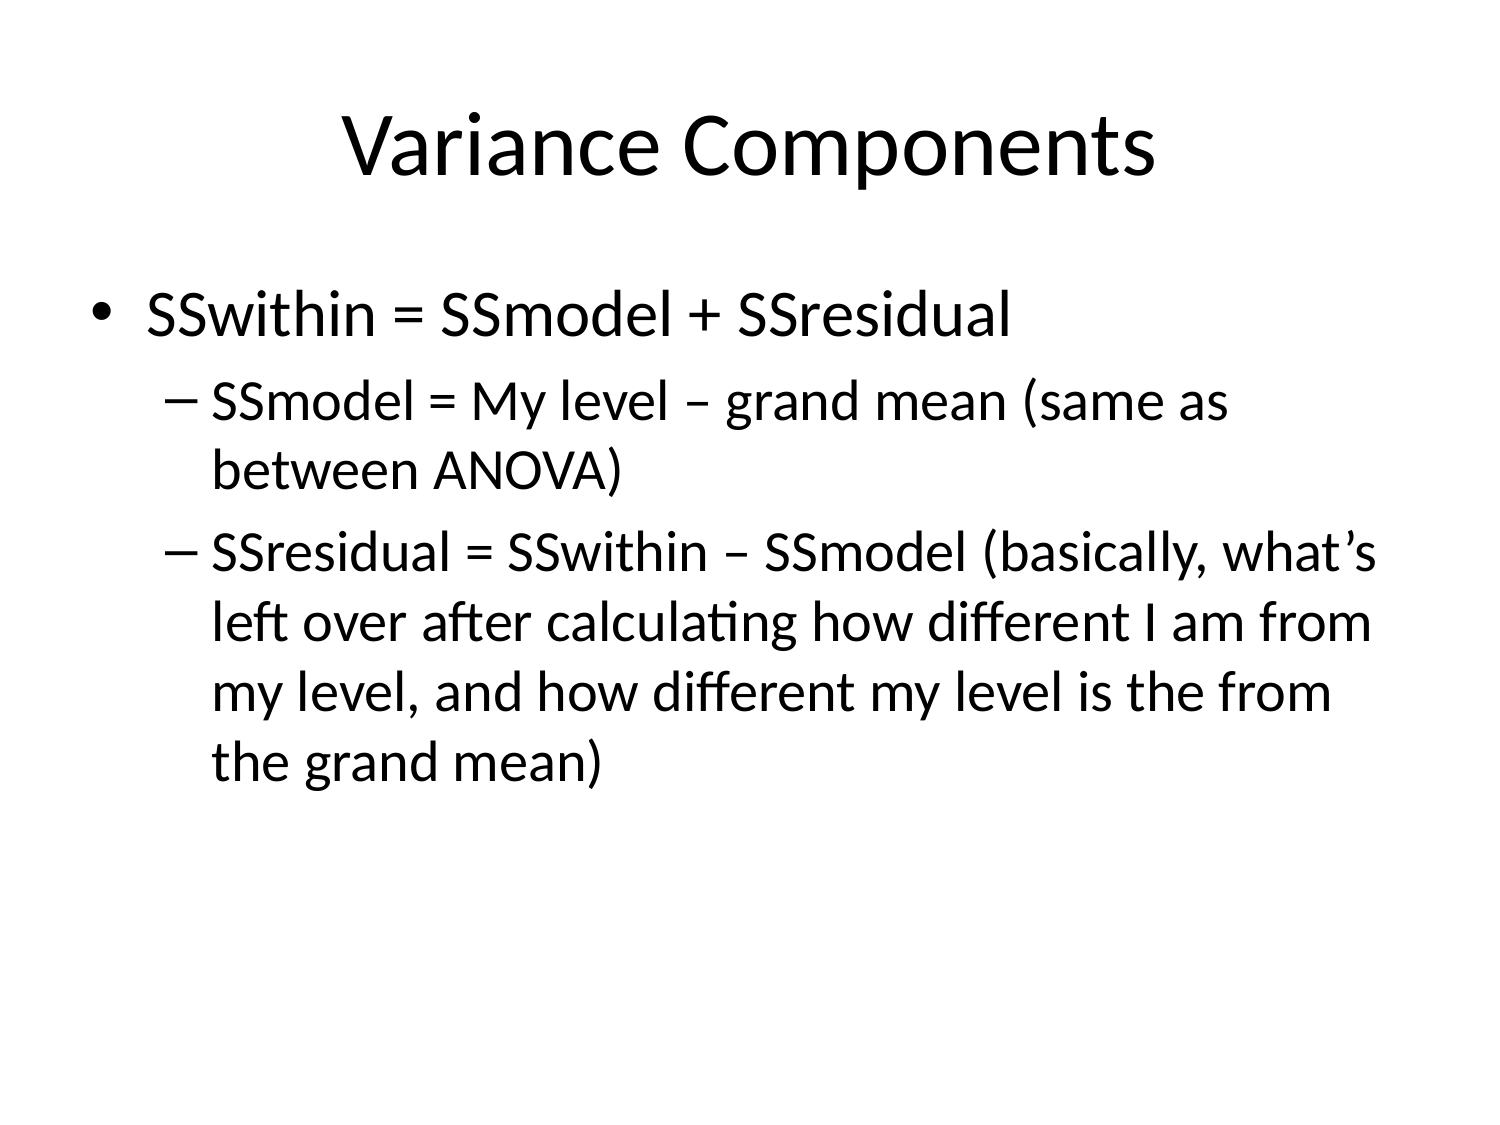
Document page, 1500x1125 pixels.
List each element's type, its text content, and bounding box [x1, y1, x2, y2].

title Variance Components [75, 45, 1425, 233]
list SSwithin = SSmodel + SSresidual SSmodel = My level – grand mean (same as between ANOVA) SSresidual = SSwithin – SSmodel (basically, what’s left over after calculating how different I am from my level, and how different my level is the from the grand mean) [75, 262, 1425, 1005]
